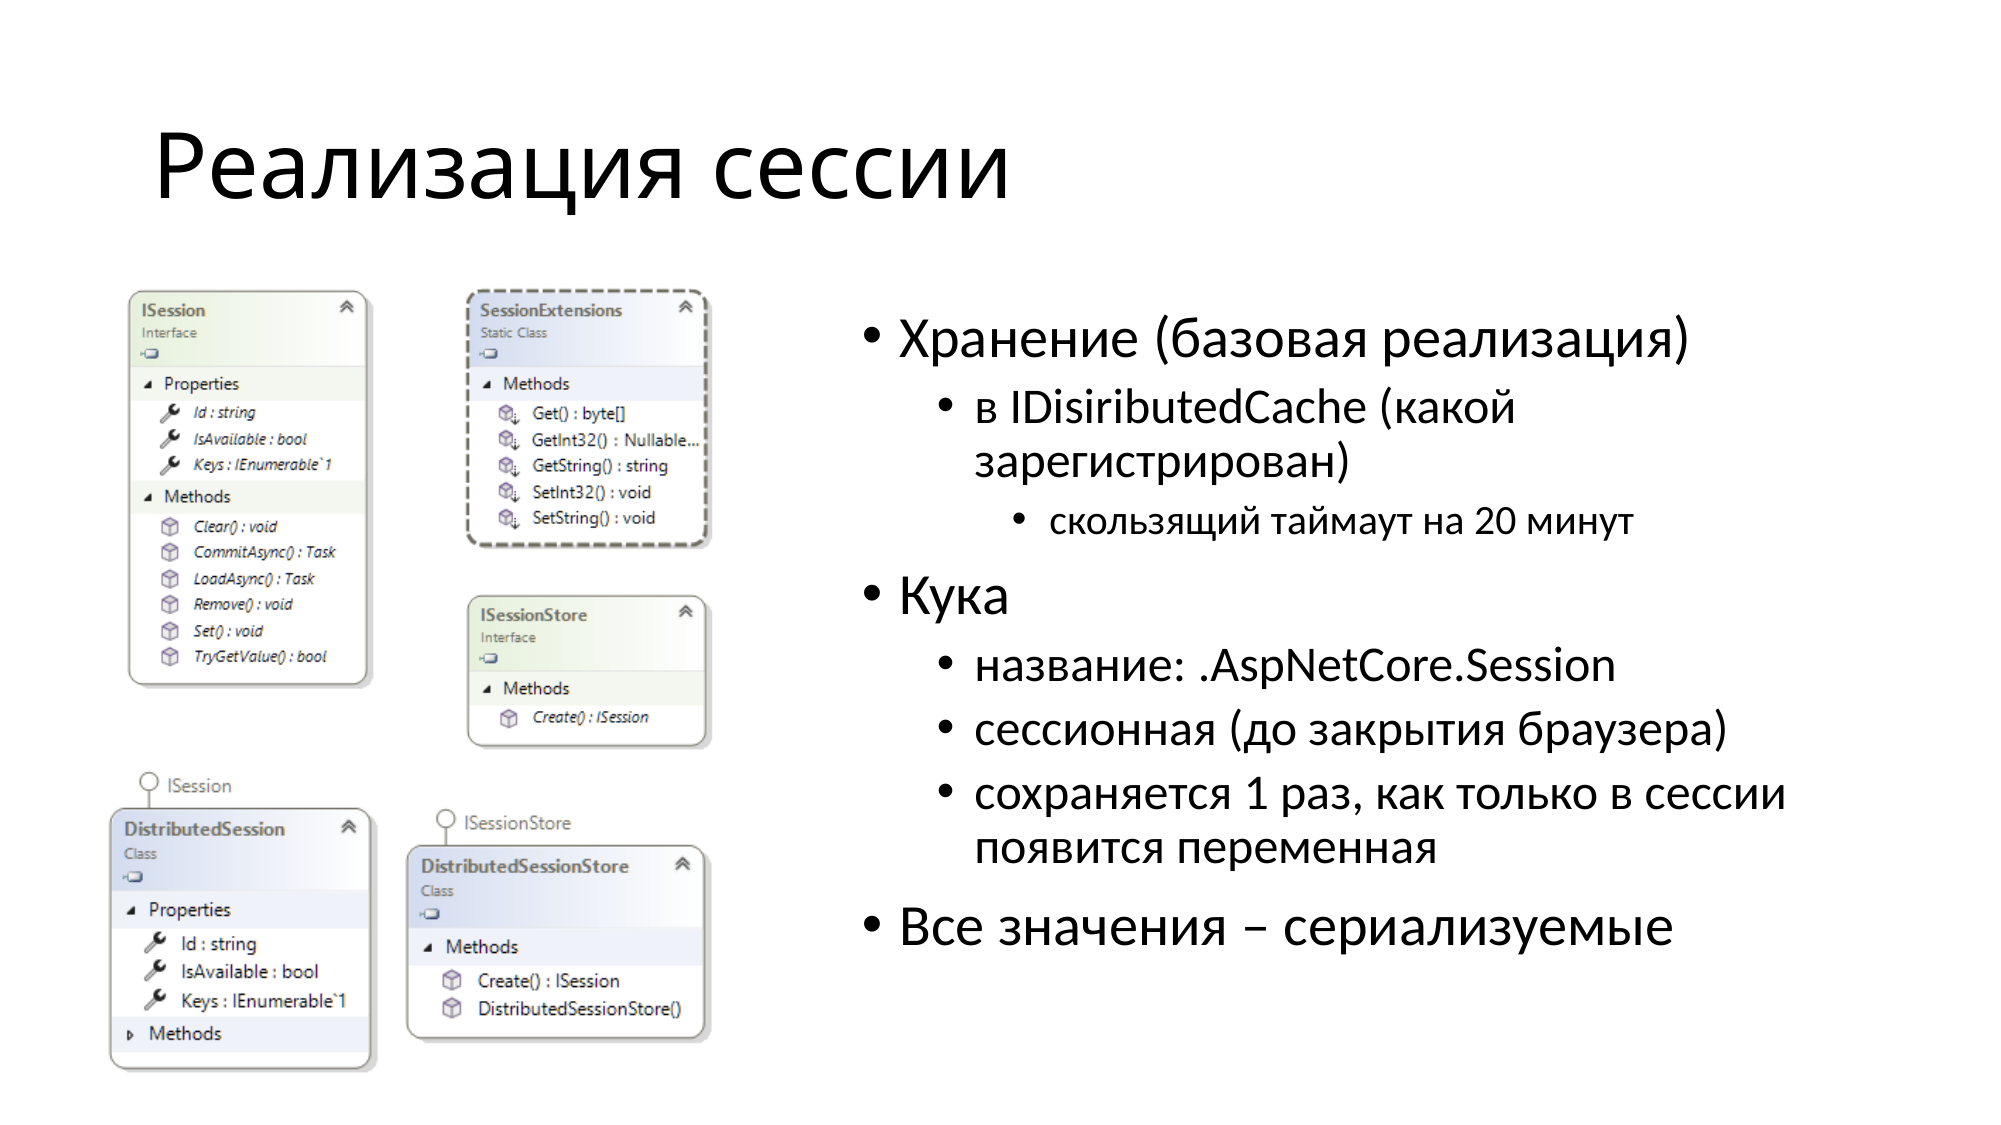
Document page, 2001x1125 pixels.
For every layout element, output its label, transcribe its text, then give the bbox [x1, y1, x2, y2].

picture [95, 277, 718, 1082]
list Хранение (базовая реализация) в IDisiributedCache (какой зарегистрирован) скользящий таймаут на 20 минут Кука название: .AspNetCore.Session сессионная (до закрытия браузера) сохраняется 1 раз, как только в сессии появится переменная Все значения – сериализуемые [846, 299, 1863, 1014]
title Реализация сессии [137, 59, 1863, 278]
